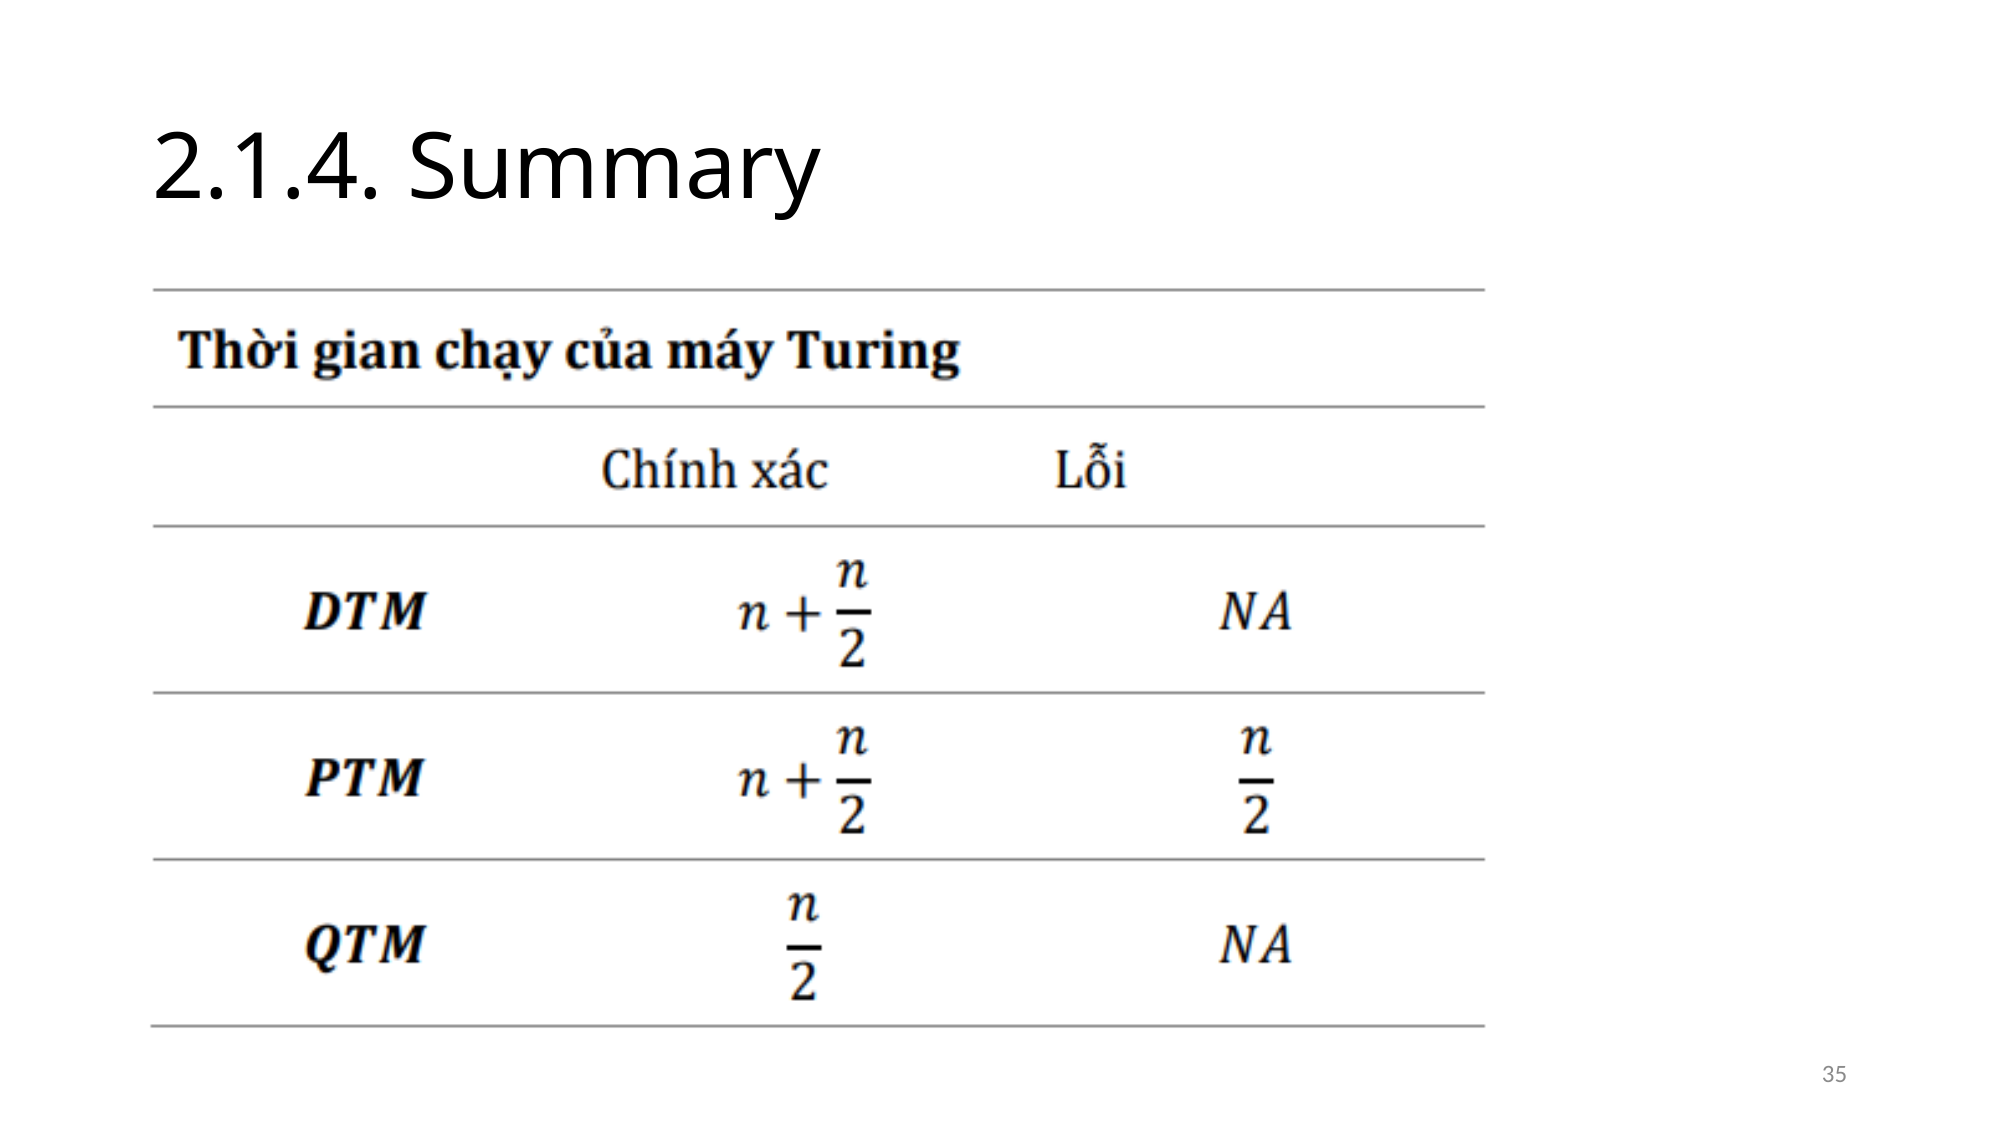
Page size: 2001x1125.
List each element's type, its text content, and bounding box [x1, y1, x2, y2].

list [139, 277, 1508, 1038]
title 2.1.4. Summary [137, 59, 1863, 278]
slide_number 35 [1412, 1042, 1863, 1103]
